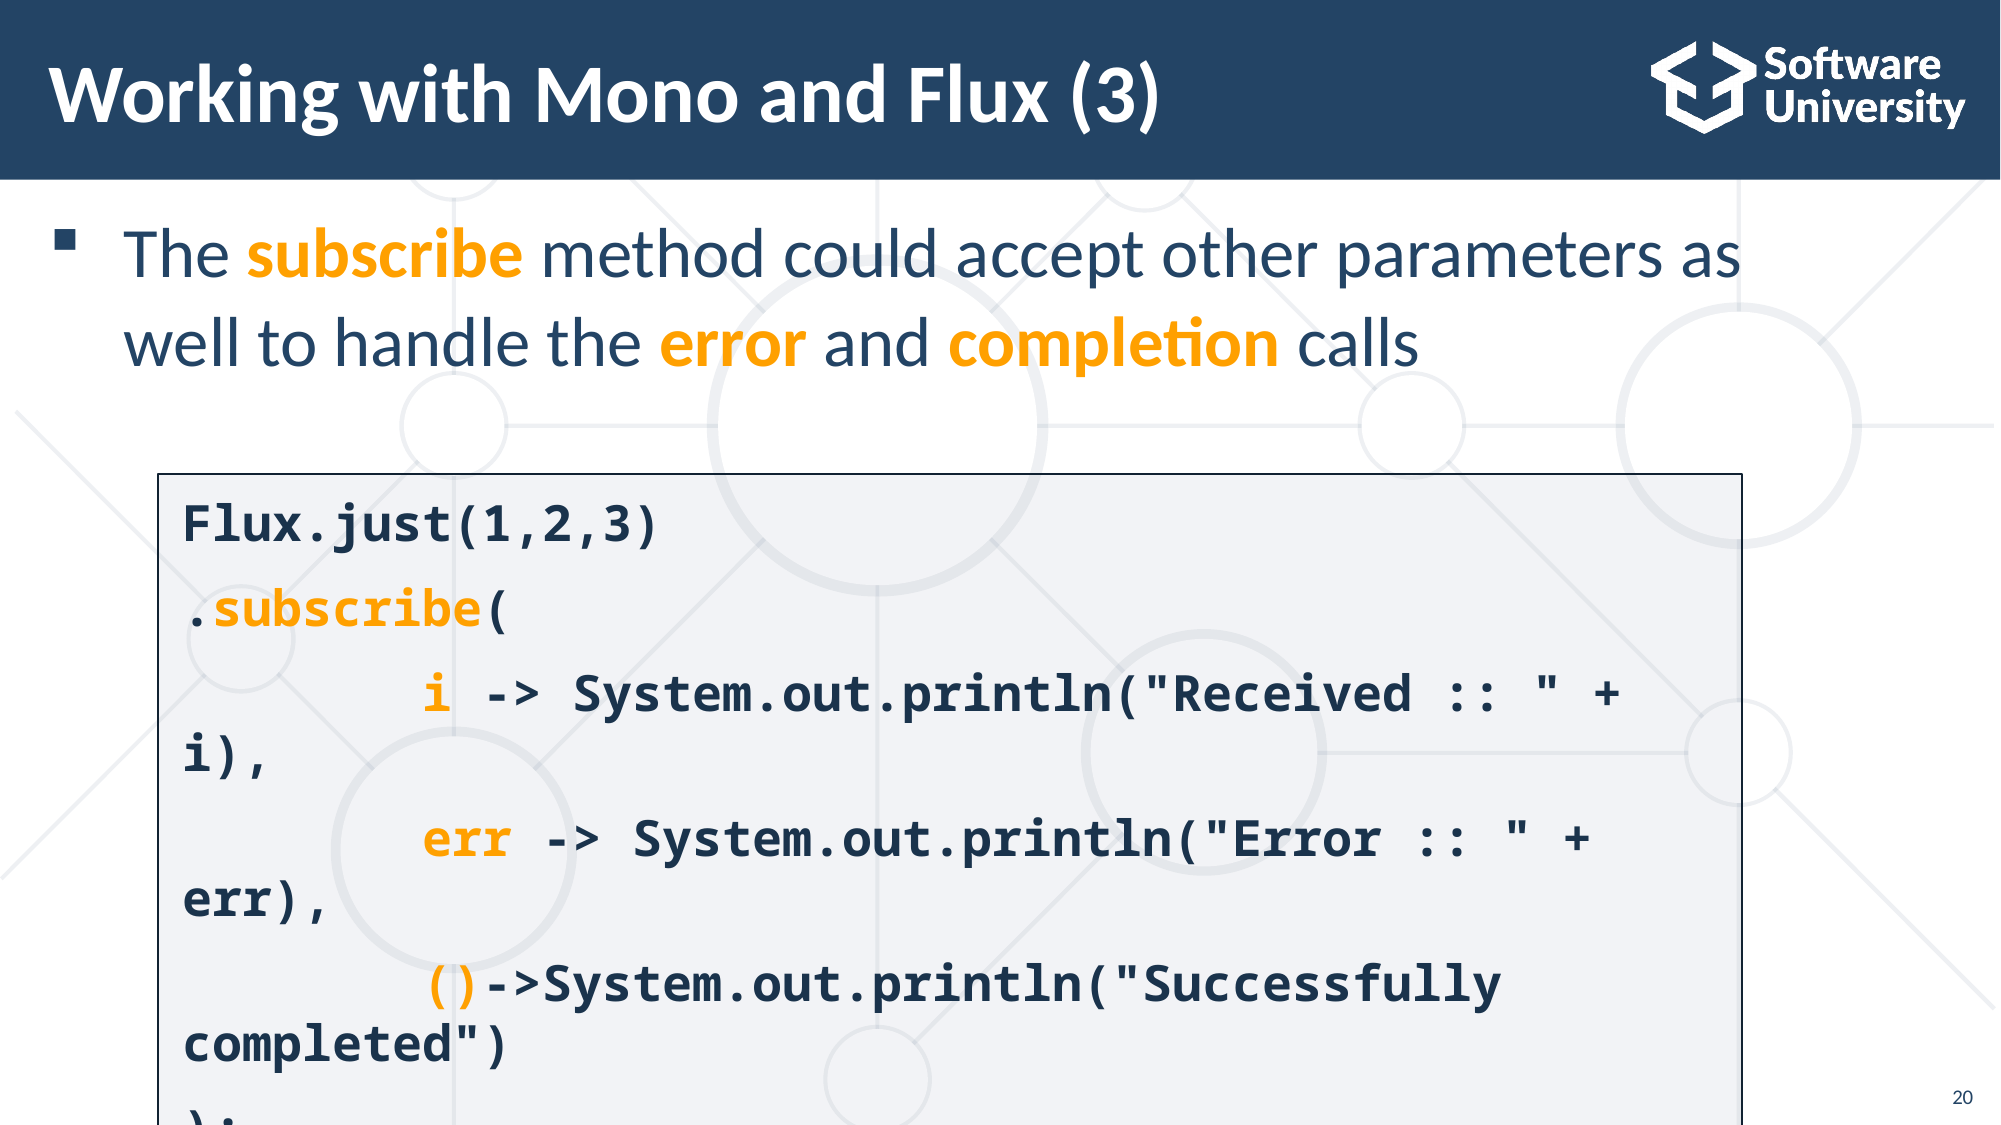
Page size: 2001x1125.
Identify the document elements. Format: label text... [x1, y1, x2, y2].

title Working with Mono and Flux (3) [31, 16, 1625, 162]
text_box Flux.just(1,2,3) .subscribe( i -> System.out.println("Received :: " + i), err -> System.out.println("Error :: " + err), ()->System.out.println("Successfully completed") ); [158, 473, 1742, 1125]
list The subscribe method could accept other parameters as well to handle the error and completion calls [31, 196, 1969, 1047]
picture [1651, 41, 1966, 134]
slide_number 20 [1927, 1067, 1989, 1117]
